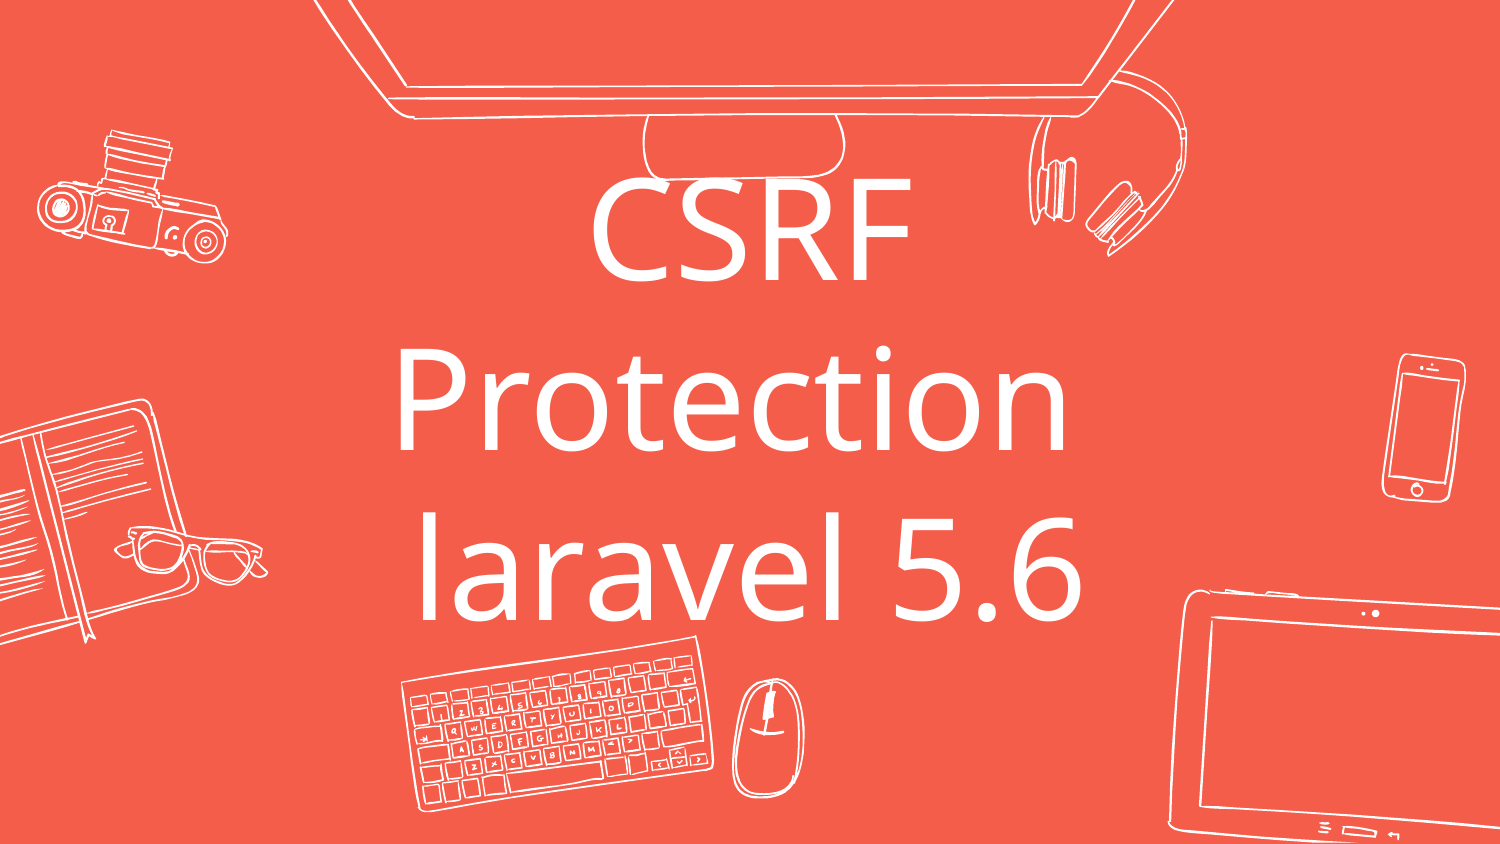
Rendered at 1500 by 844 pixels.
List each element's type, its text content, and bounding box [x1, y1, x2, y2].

title CSRF Protection laravel 5.6 [258, 298, 1242, 489]
